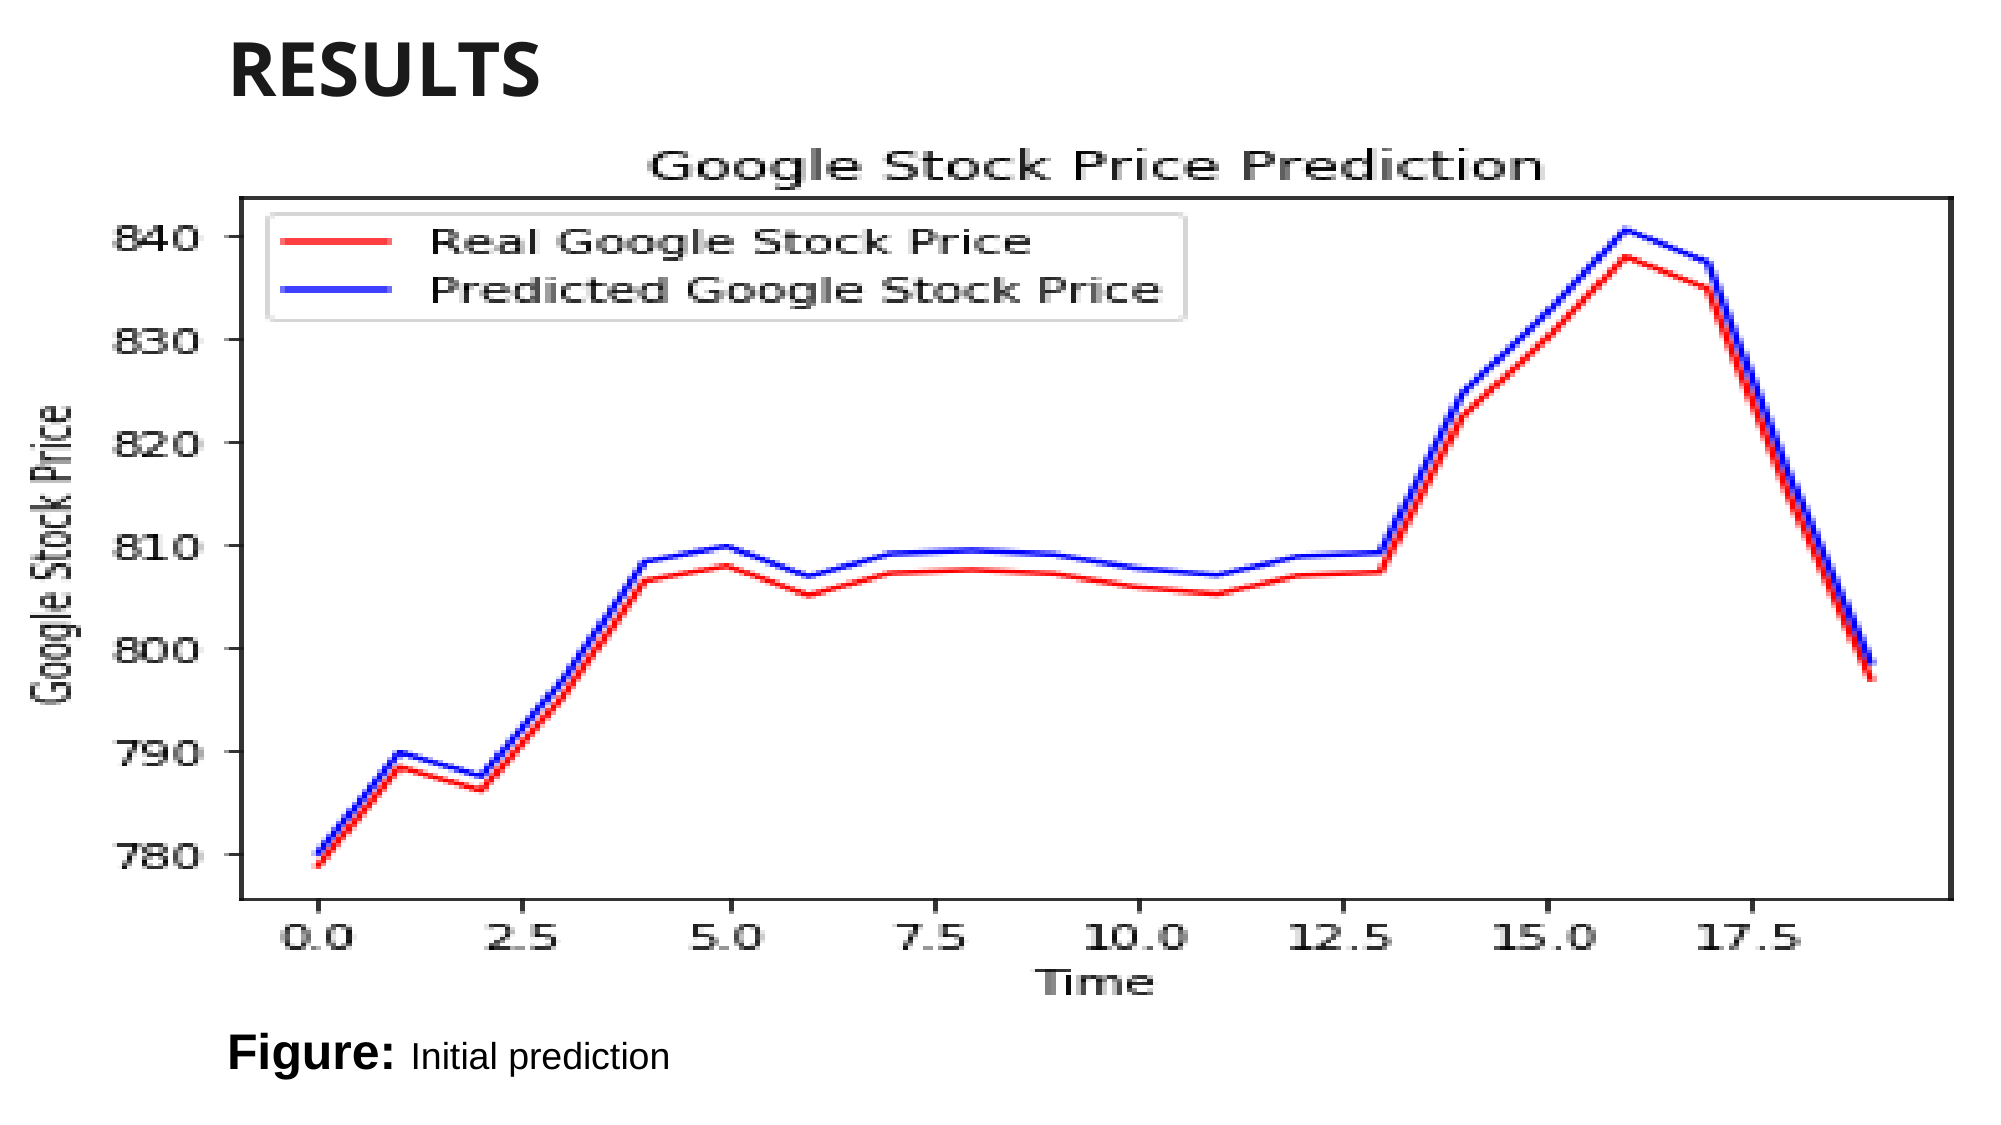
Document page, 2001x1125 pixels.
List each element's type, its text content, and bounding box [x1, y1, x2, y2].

text_box Figure: Initial prediction [212, 1032, 1813, 1098]
picture [0, 126, 2000, 1021]
text_box RESULTS [212, 6, 862, 124]
